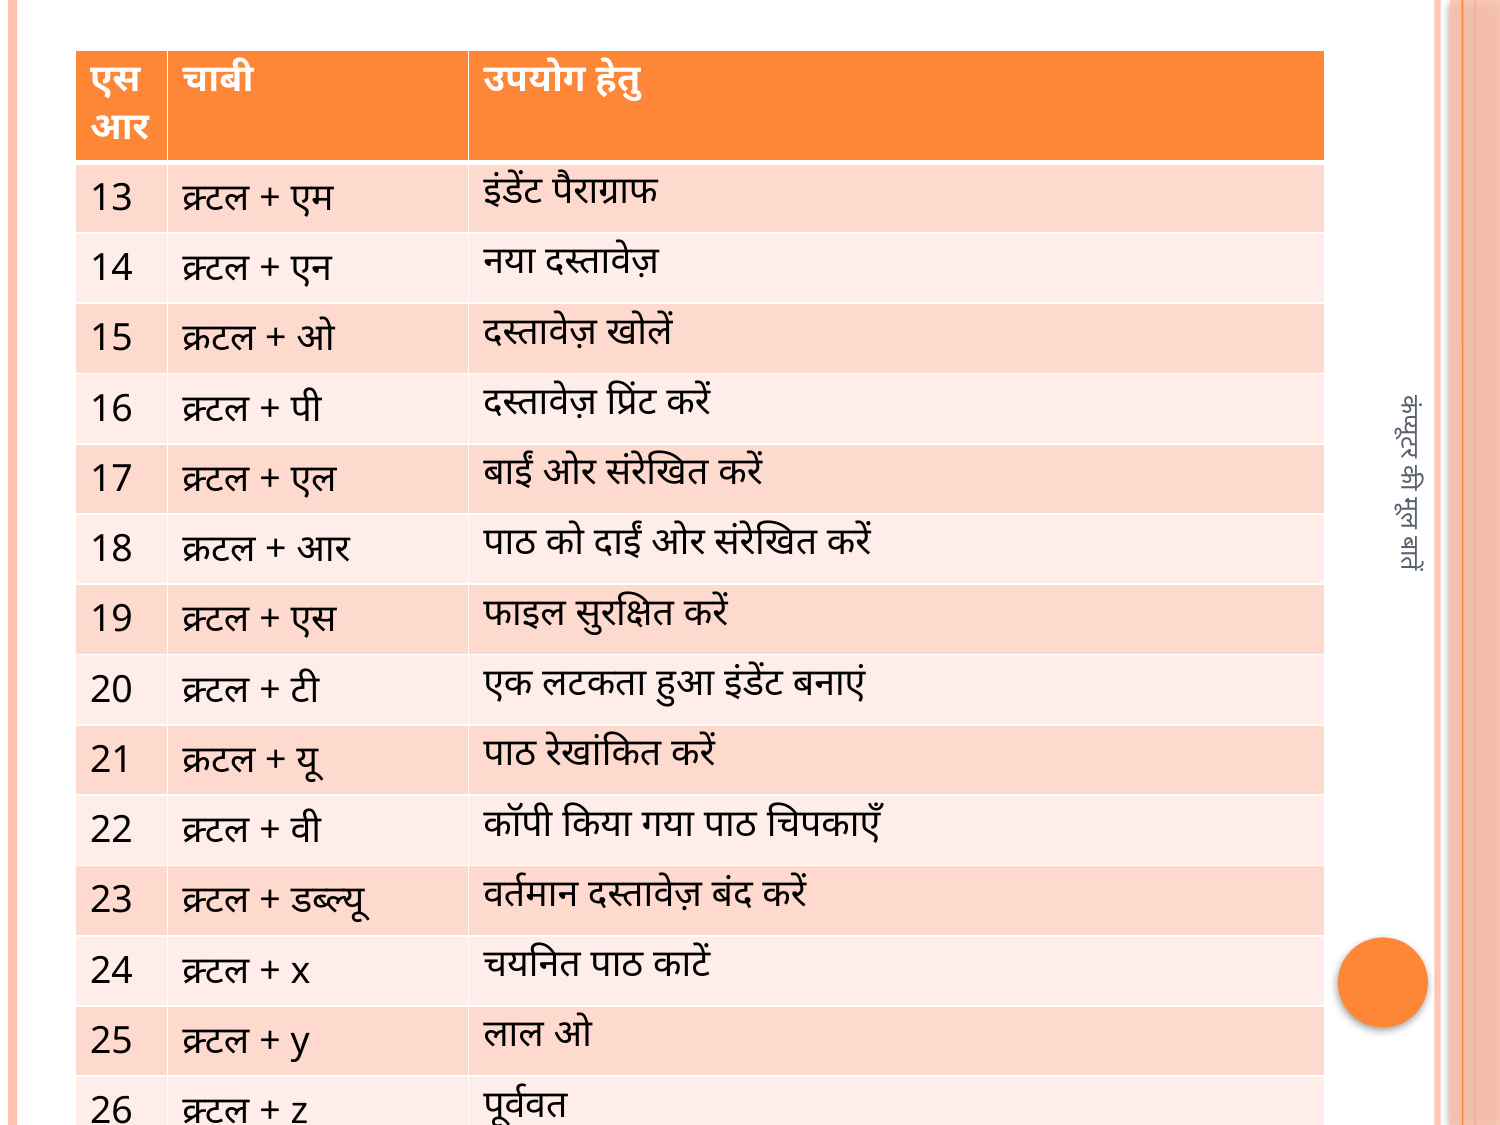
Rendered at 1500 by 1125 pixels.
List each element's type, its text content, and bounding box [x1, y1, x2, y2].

table_cell 16 [76, 374, 167, 443]
footer कंप्यूटर की मूल बातें [1379, 380, 1440, 906]
table_cell 18 [76, 515, 167, 583]
table_cell क्र्टल + एस [168, 585, 468, 654]
table_cell वर्तमान दस्तावेज़ बंद करें [469, 866, 1324, 935]
table_cell 25 [76, 1007, 167, 1075]
table_cell एक लटकता हुआ इंडेंट बनाएं [469, 655, 1324, 724]
table_cell क्र्टल + वी [168, 796, 468, 865]
table_cell फाइल सुरक्षित करें [469, 585, 1324, 654]
table_header चाबी [168, 51, 468, 160]
table_cell क्र्टल + डब्ल्यू [168, 866, 468, 935]
table_cell 19 [76, 585, 167, 654]
table_cell क्र्टल + y [168, 1007, 468, 1075]
table_cell पाठ रेखांकित करें [469, 726, 1324, 794]
table_cell 24 [76, 937, 167, 1005]
table_cell 15 [76, 304, 167, 373]
table_cell क्रटल + यू [168, 726, 468, 794]
table_cell 26 [76, 1077, 167, 1125]
table_cell क्र्टल + z [168, 1077, 468, 1125]
table_cell 21 [76, 726, 167, 794]
table_cell क्र्टल + एल [168, 445, 468, 513]
table_cell 20 [76, 655, 167, 724]
table_cell नया दस्तावेज़ [469, 234, 1324, 302]
table_cell बाईं ओर संरेखित करें [469, 445, 1324, 513]
table_cell चयनित पाठ काटें [469, 937, 1324, 1005]
table_cell 14 [76, 234, 167, 302]
table_cell क्र्टल + एन [168, 234, 468, 302]
table_cell दस्तावेज़ प्रिंट करें [469, 374, 1324, 443]
table_cell क्रटल + ओ [168, 304, 468, 373]
table_header एसआर [76, 51, 167, 160]
table_cell पूर्ववत [469, 1077, 1324, 1125]
slide_number [1333, 940, 1434, 1027]
table_cell कॉपी किया गया पाठ चिपकाएँ [469, 796, 1324, 865]
table_header उपयोग हेतु [469, 51, 1324, 160]
table_cell लाल ओ [469, 1007, 1324, 1075]
table_cell इंडेंट पैराग्राफ [469, 165, 1324, 232]
table_cell दस्तावेज़ खोलें [469, 304, 1324, 373]
table_cell 23 [76, 866, 167, 935]
table_cell 13 [76, 165, 167, 232]
table_cell क्र्टल + टी [168, 655, 468, 724]
table_cell पाठ को दाईं ओर संरेखित करें [469, 515, 1324, 583]
table_cell क्र्टल + एम [168, 165, 468, 232]
table_cell 22 [76, 796, 167, 865]
table_cell क्र्टल + पी [168, 374, 468, 443]
table_cell क्रटल + आर [168, 515, 468, 583]
table_cell क्र्टल + x [168, 937, 468, 1005]
table_cell 17 [76, 445, 167, 513]
